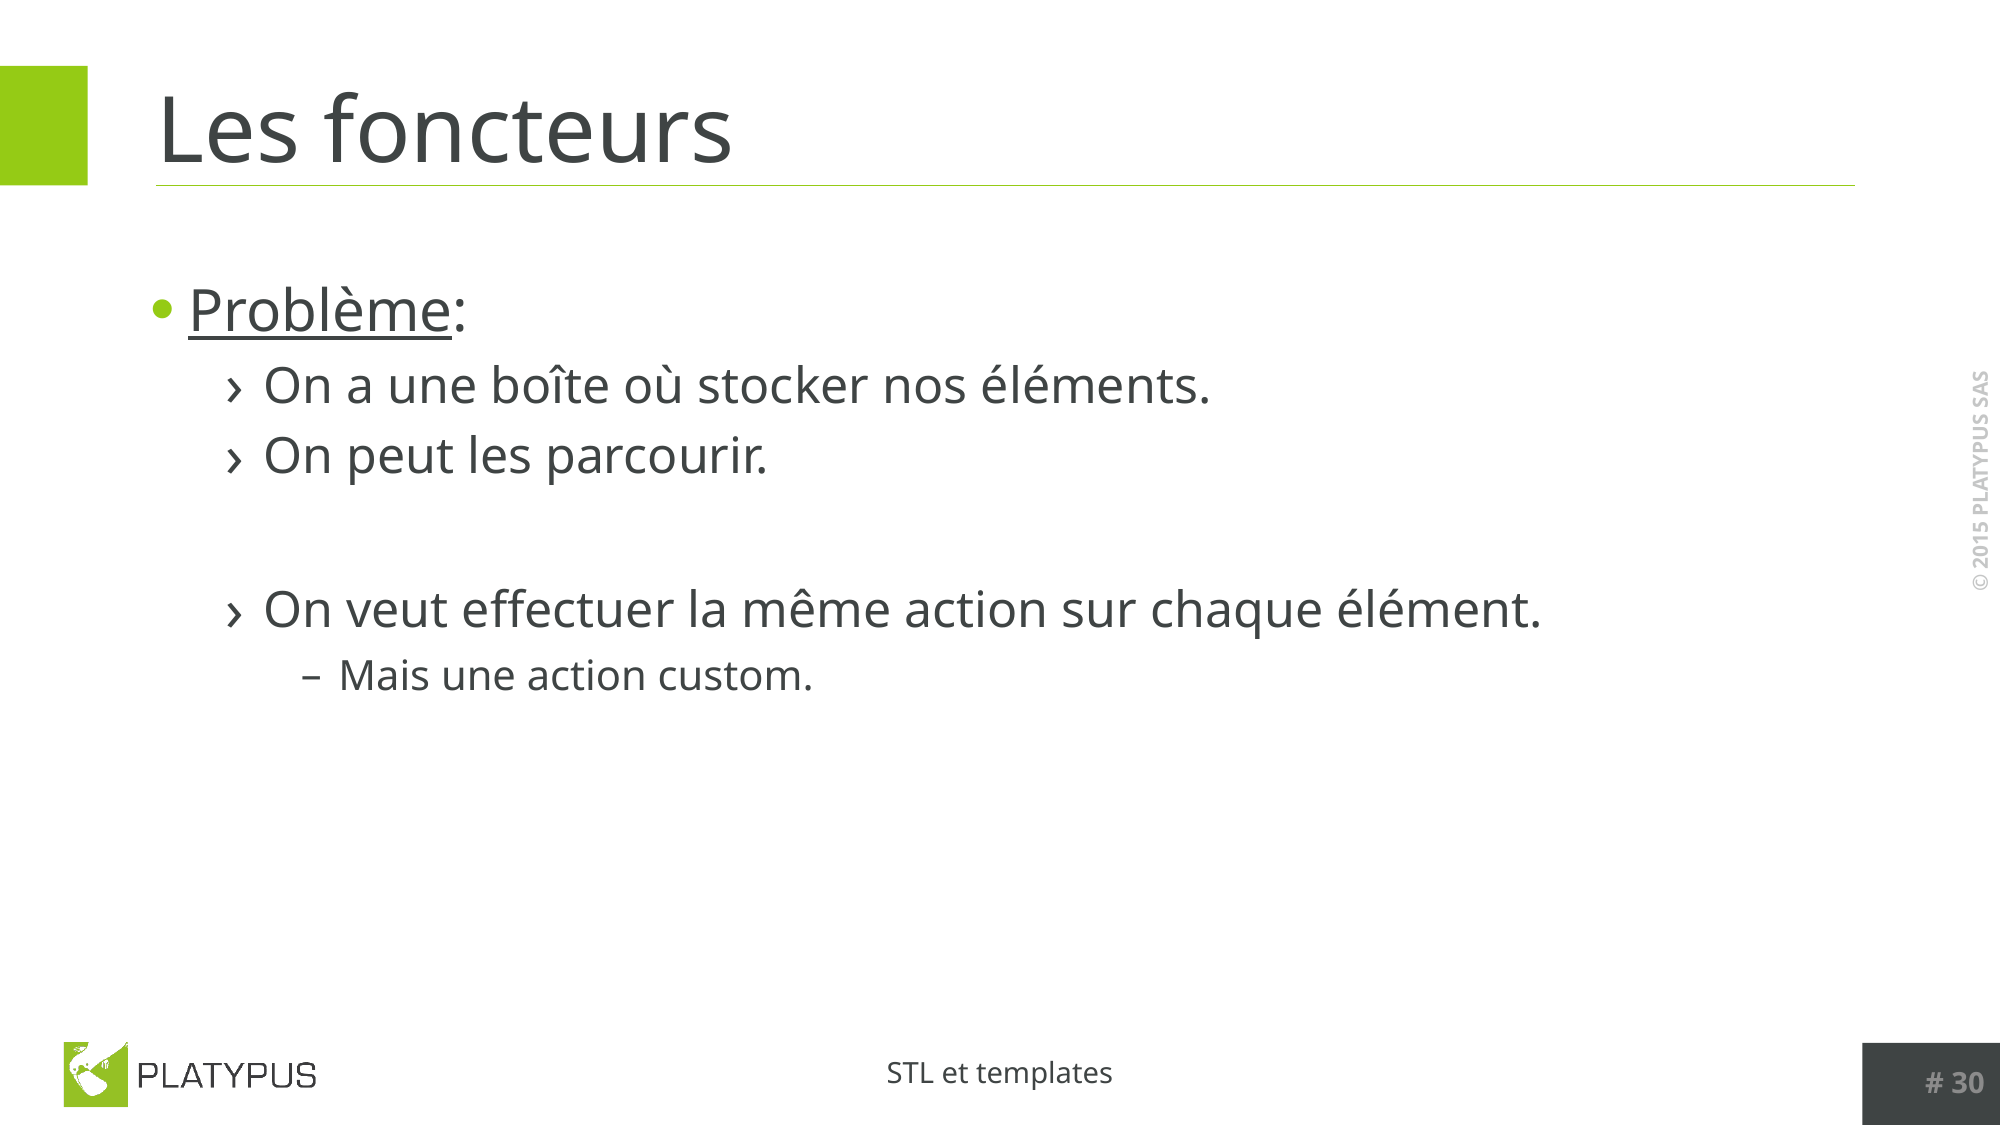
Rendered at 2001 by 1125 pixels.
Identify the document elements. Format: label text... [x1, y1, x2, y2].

list STL et templates [639, 1051, 1361, 1088]
picture [59, 1035, 322, 1110]
slide_number # 30 [1862, 1042, 2000, 1125]
list Problème: On a une boîte où stocker nos éléments. On peut les parcourir. On veut effectuer la même action sur chaque élément. Mais une action custom. [135, 265, 1861, 980]
title Les foncteurs [141, 23, 1867, 242]
